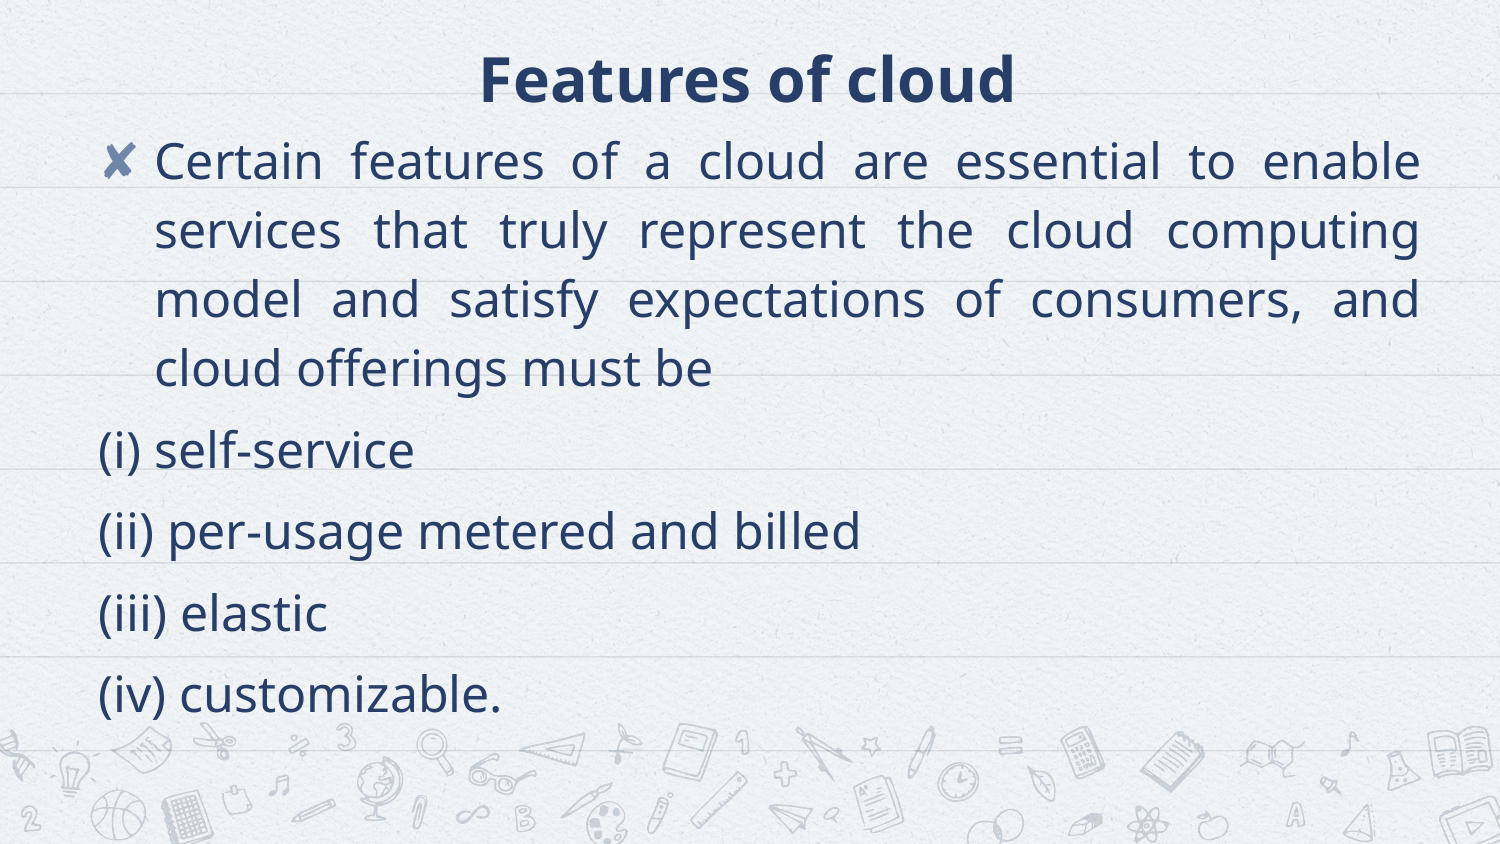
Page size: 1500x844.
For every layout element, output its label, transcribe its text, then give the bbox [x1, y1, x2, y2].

list Certain features of a cloud are essential to enable services that truly represent the cloud computing model and satisfy expectations of consumers, and cloud offerings must be (i) self-service (ii) per-usage metered and billed (iii) elastic (iv) customizable. [79, 120, 1423, 658]
title Features of cloud [166, 25, 1330, 117]
picture [0, 0, 1500, 844]
